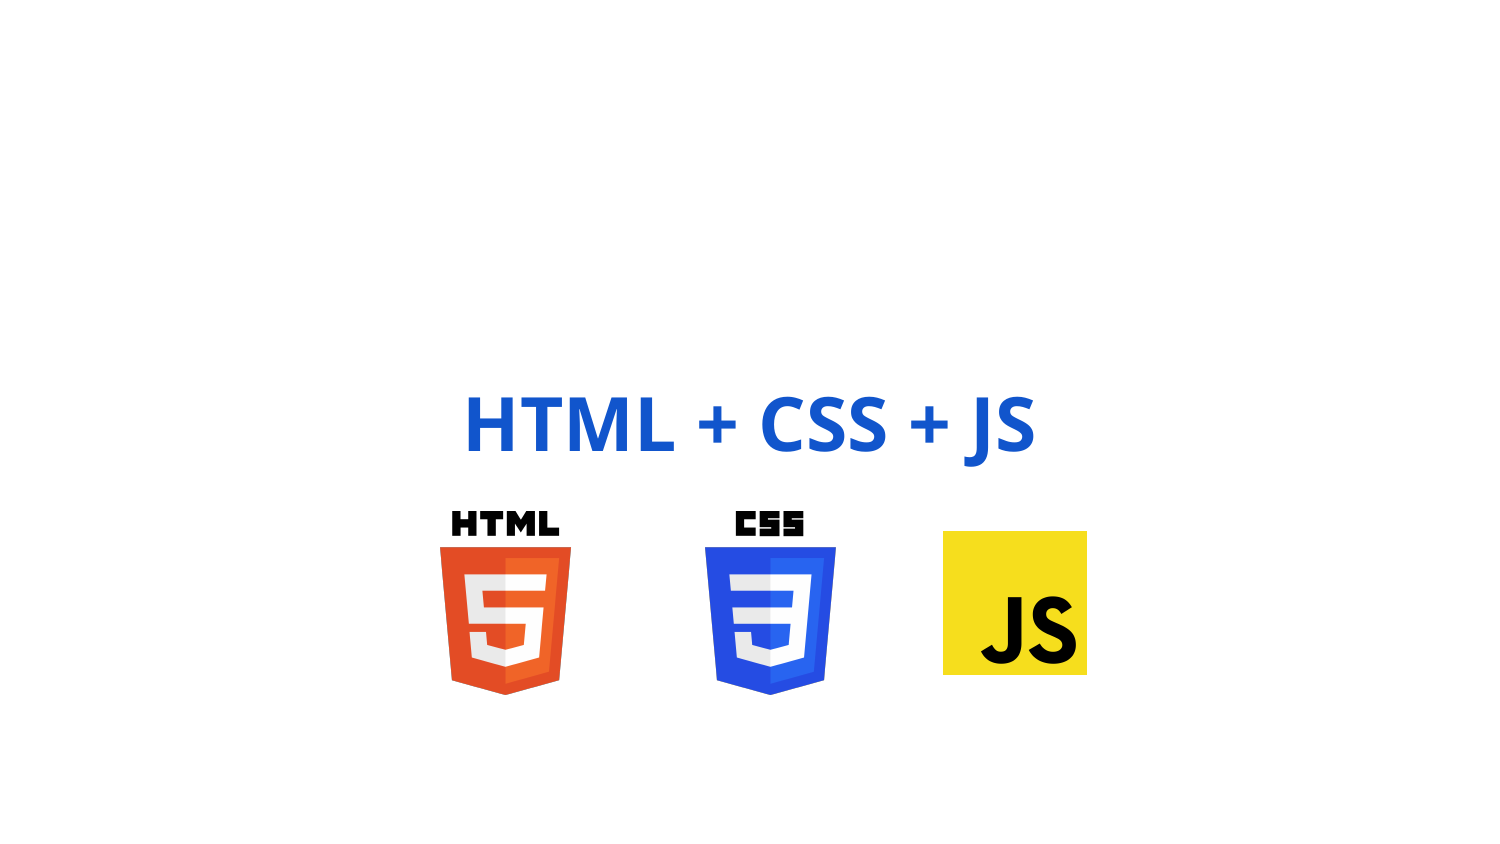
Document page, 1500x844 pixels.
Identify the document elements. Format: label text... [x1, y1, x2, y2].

title HTML + CSS + JS [51, 352, 1449, 491]
picture [942, 531, 1087, 675]
picture [704, 511, 836, 696]
picture [413, 511, 598, 696]
